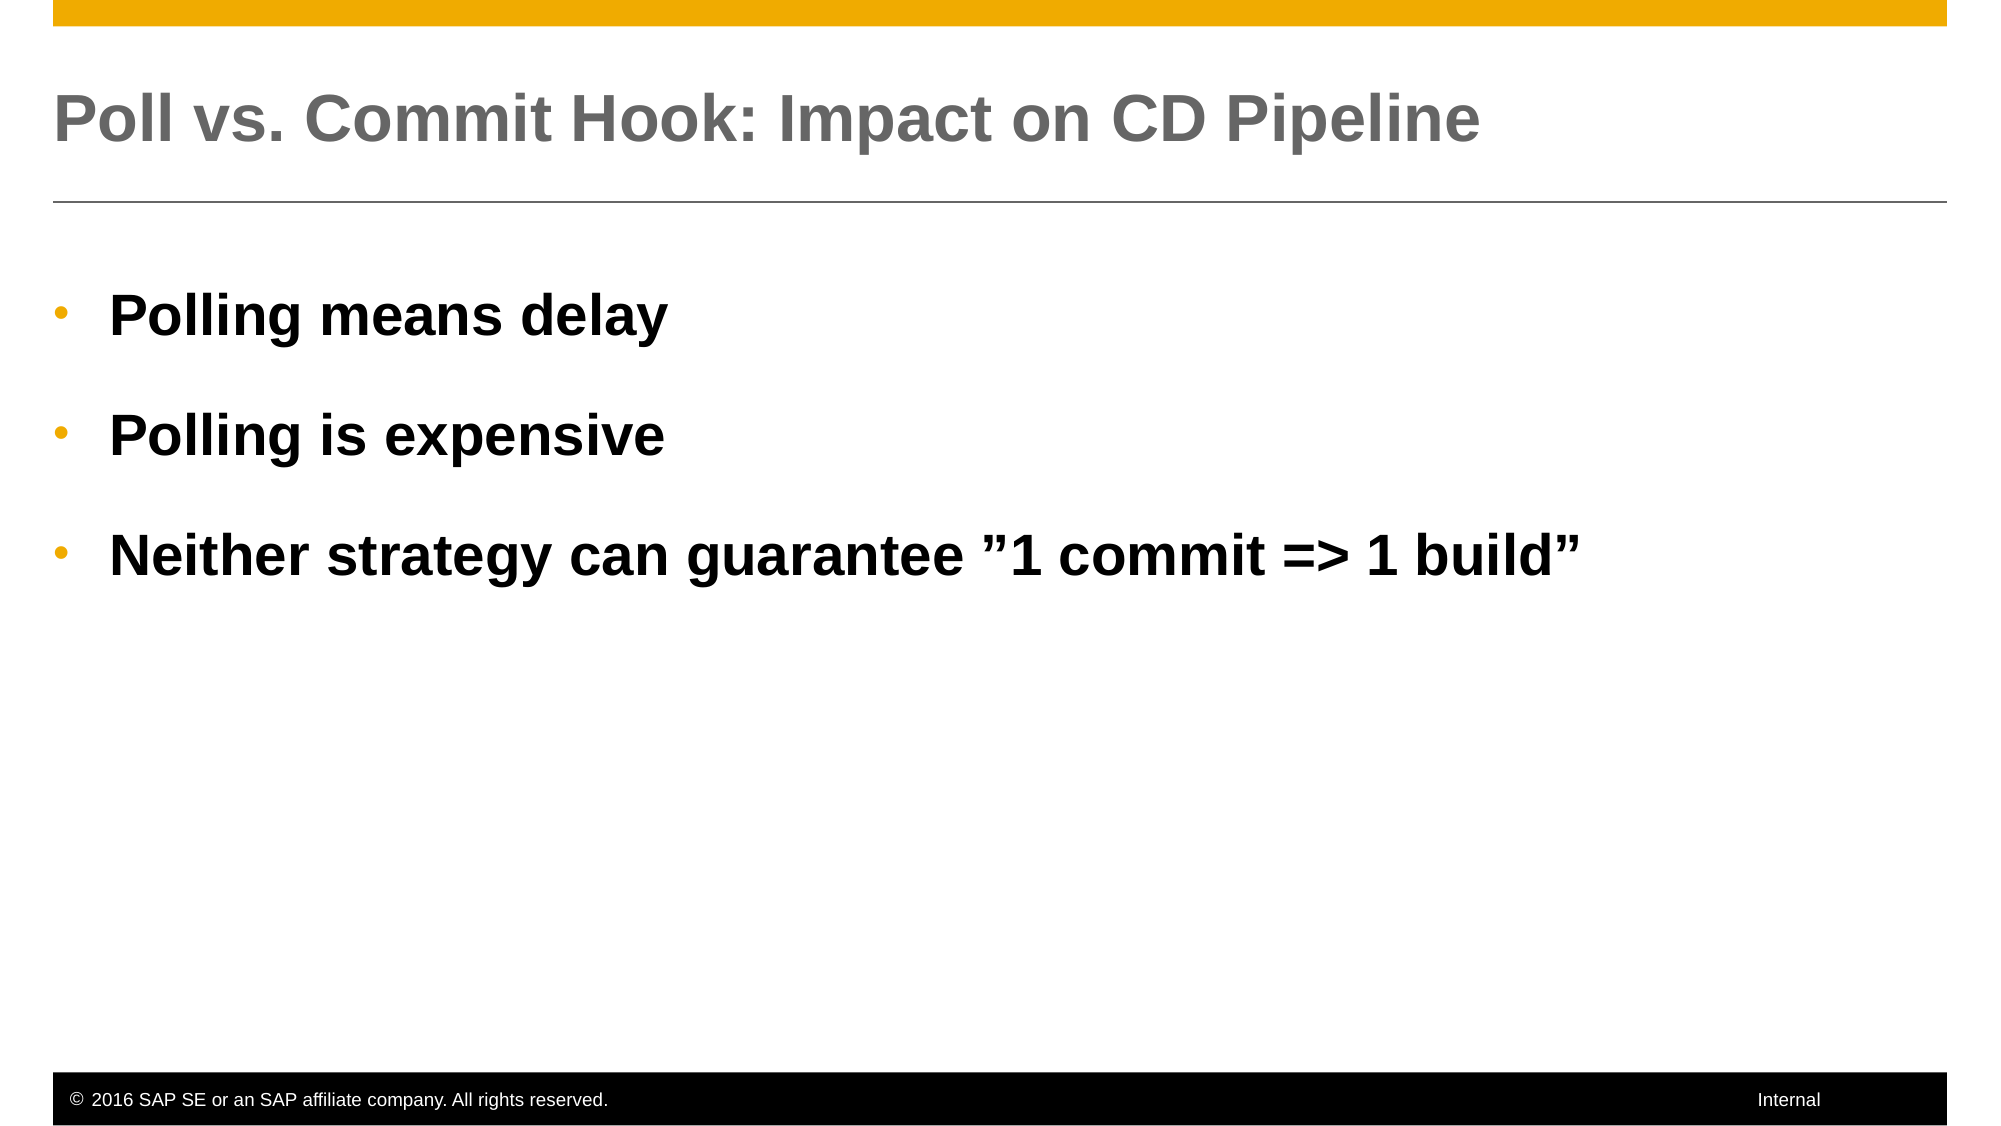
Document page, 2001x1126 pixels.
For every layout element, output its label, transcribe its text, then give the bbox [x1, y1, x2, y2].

title Poll vs. Commit Hook: Impact on CD Pipeline [53, 53, 1947, 178]
list Polling means delay Polling is expensive Neither strategy can guarantee ”1 commit => 1 build” [53, 277, 1947, 998]
